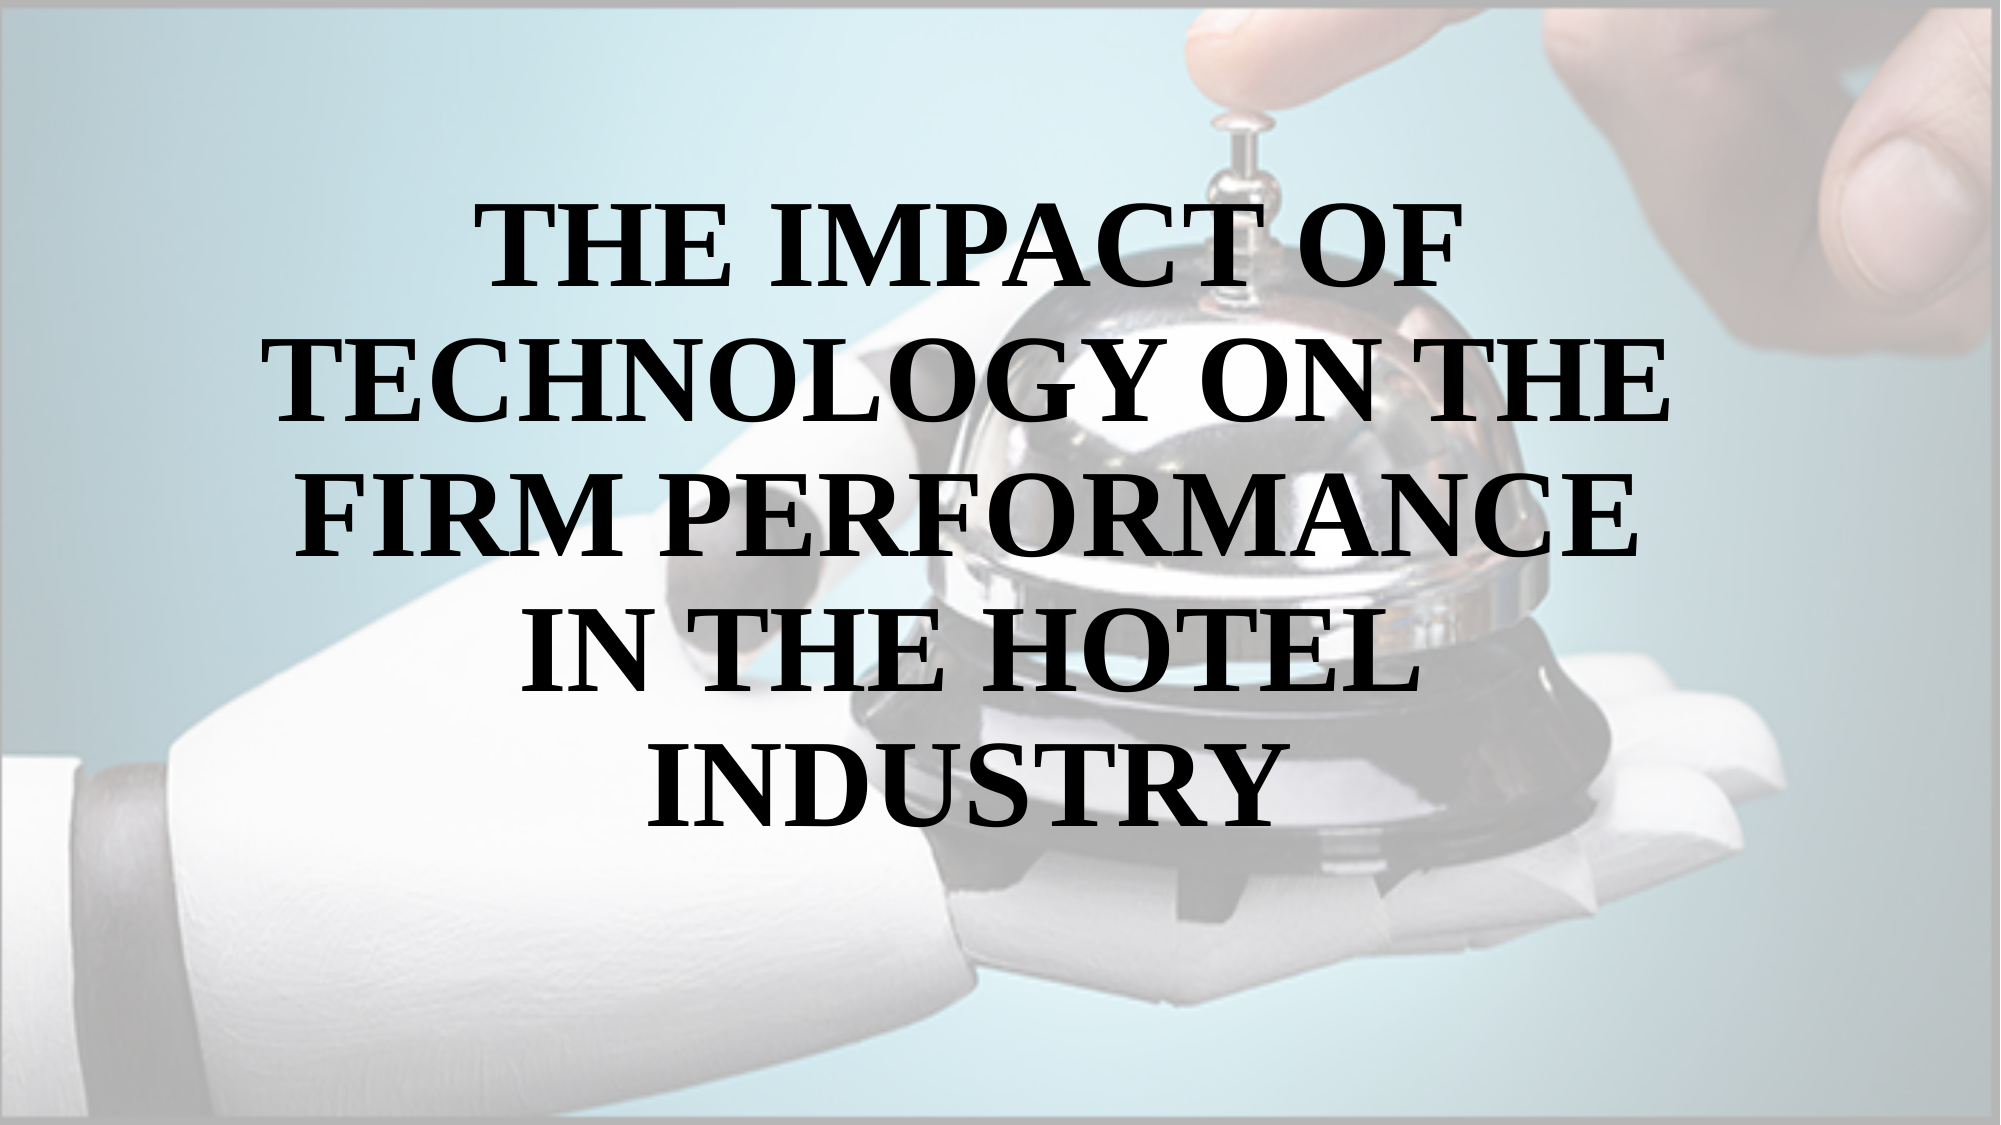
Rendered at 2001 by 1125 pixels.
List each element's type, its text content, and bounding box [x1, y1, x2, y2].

title THE IMPACT OF TECHNOLOGY ON THE FIRM PERFORMANCE IN THE HOTEL INDUSTRY [218, 619, 1719, 1011]
